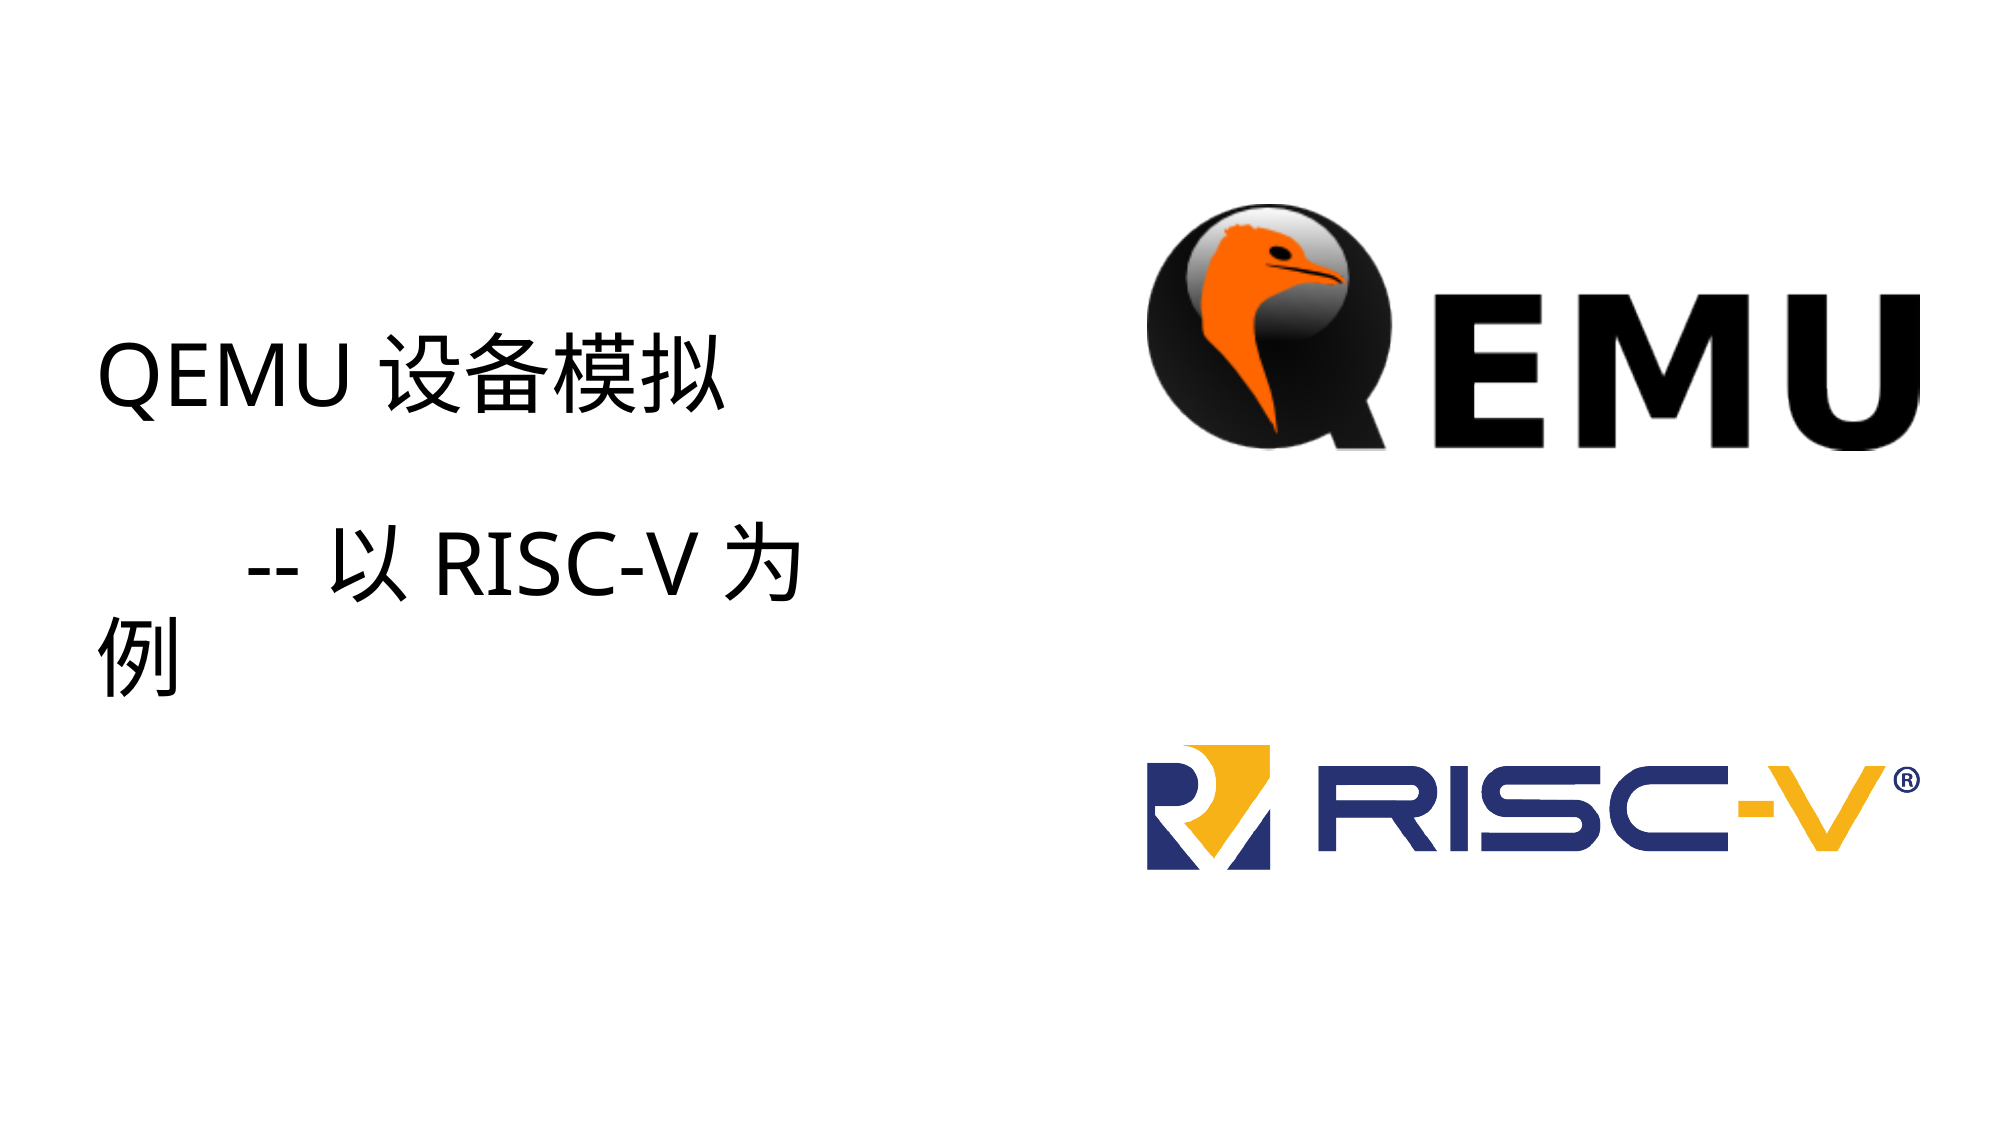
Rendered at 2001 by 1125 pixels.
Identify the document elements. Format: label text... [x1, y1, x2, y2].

title QEMU设备模拟 --以RISC-V为例 [80, 181, 904, 916]
picture [1147, 745, 1920, 870]
picture [1147, 204, 1920, 451]
